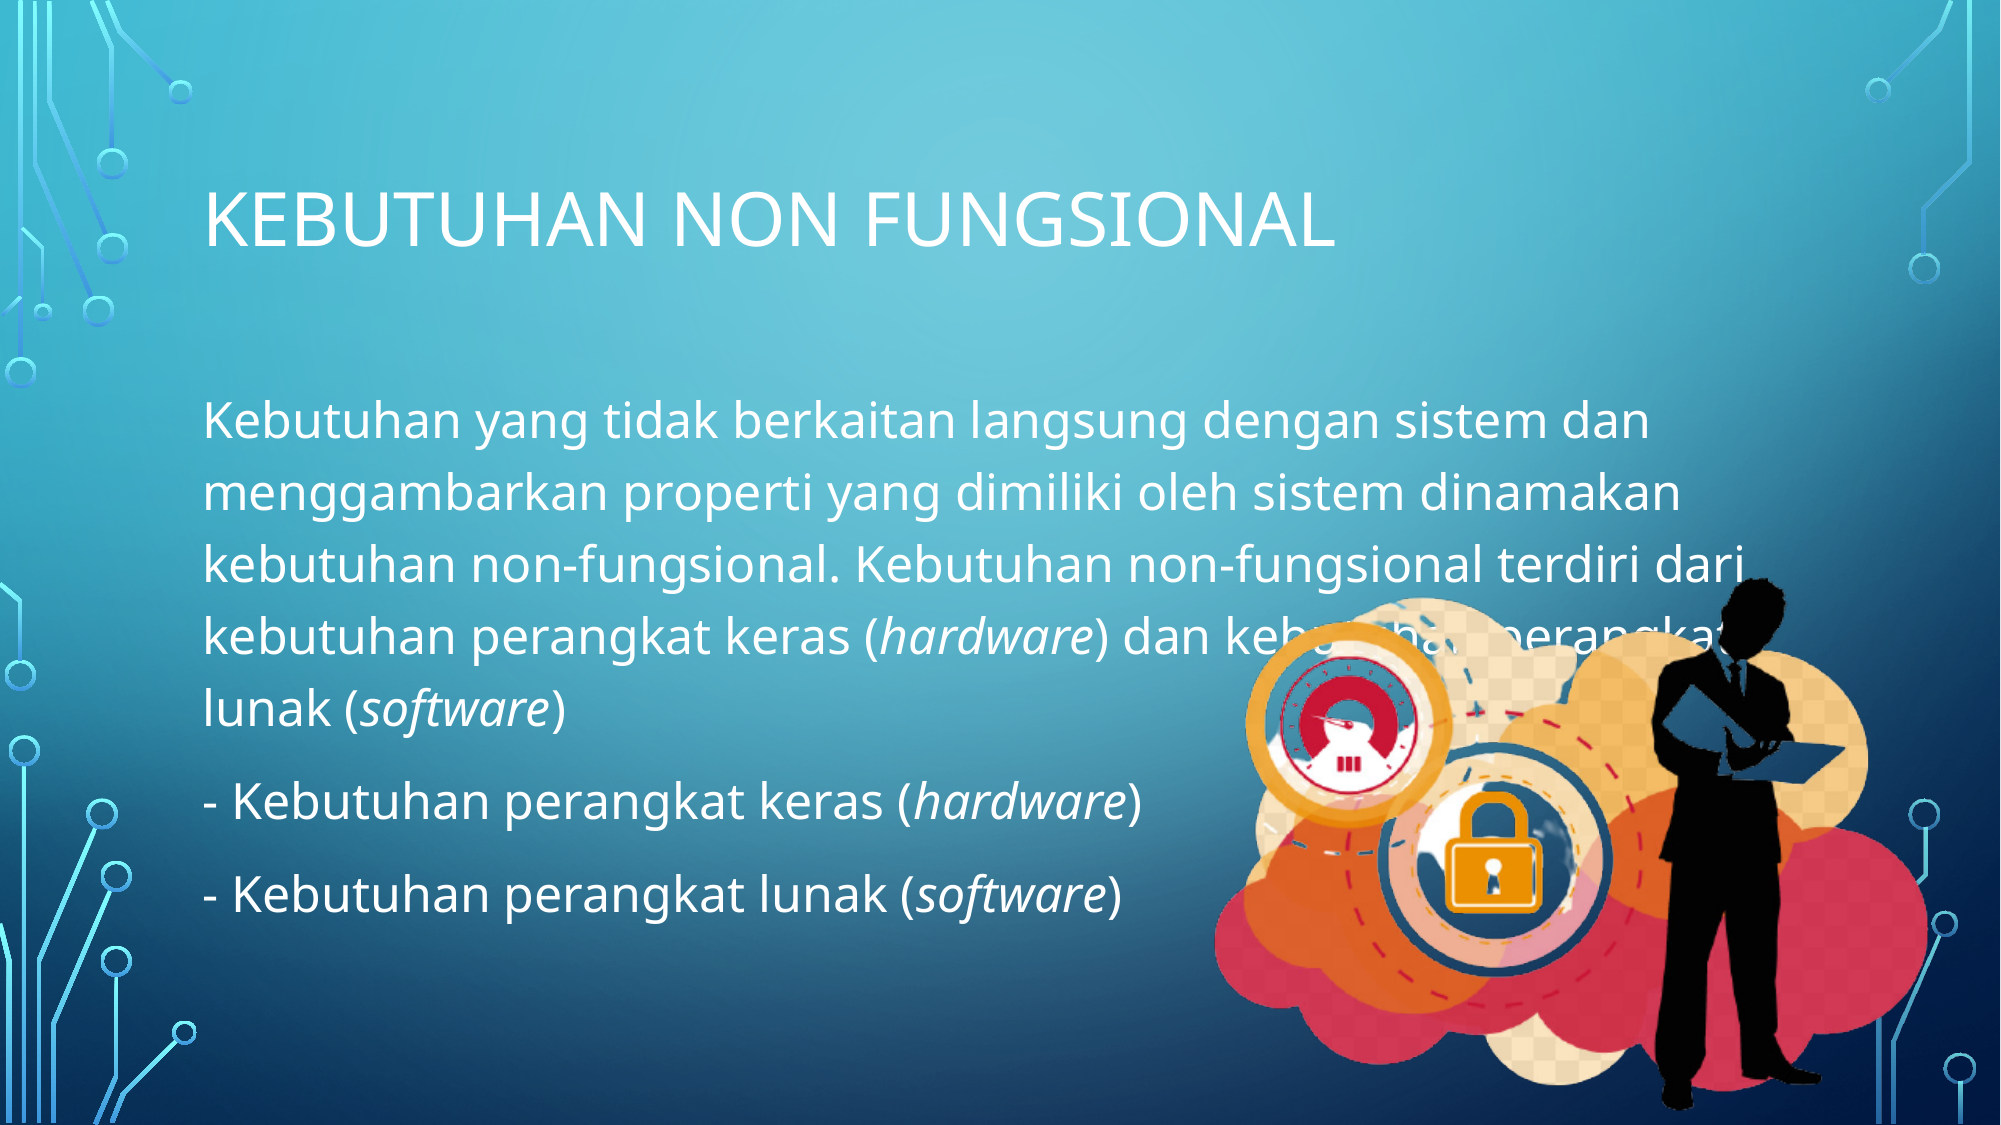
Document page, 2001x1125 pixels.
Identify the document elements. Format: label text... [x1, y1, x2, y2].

list Kebutuhan yang tidak berkaitan langsung dengan sistem dan menggambarkan properti yang dimiliki oleh sistem dinamakan kebutuhan non-fungsional. Kebutuhan non-fungsional terdiri dari kebutuhan perangkat keras (hardware) dan kebutuhan perangkat lunak (software) - Kebutuhan perangkat keras (hardware) - Kebutuhan perangkat lunak (software) [187, 369, 1813, 950]
picture [1062, 544, 2000, 1125]
title Kebutuhan non fungsional [187, 101, 1813, 344]
